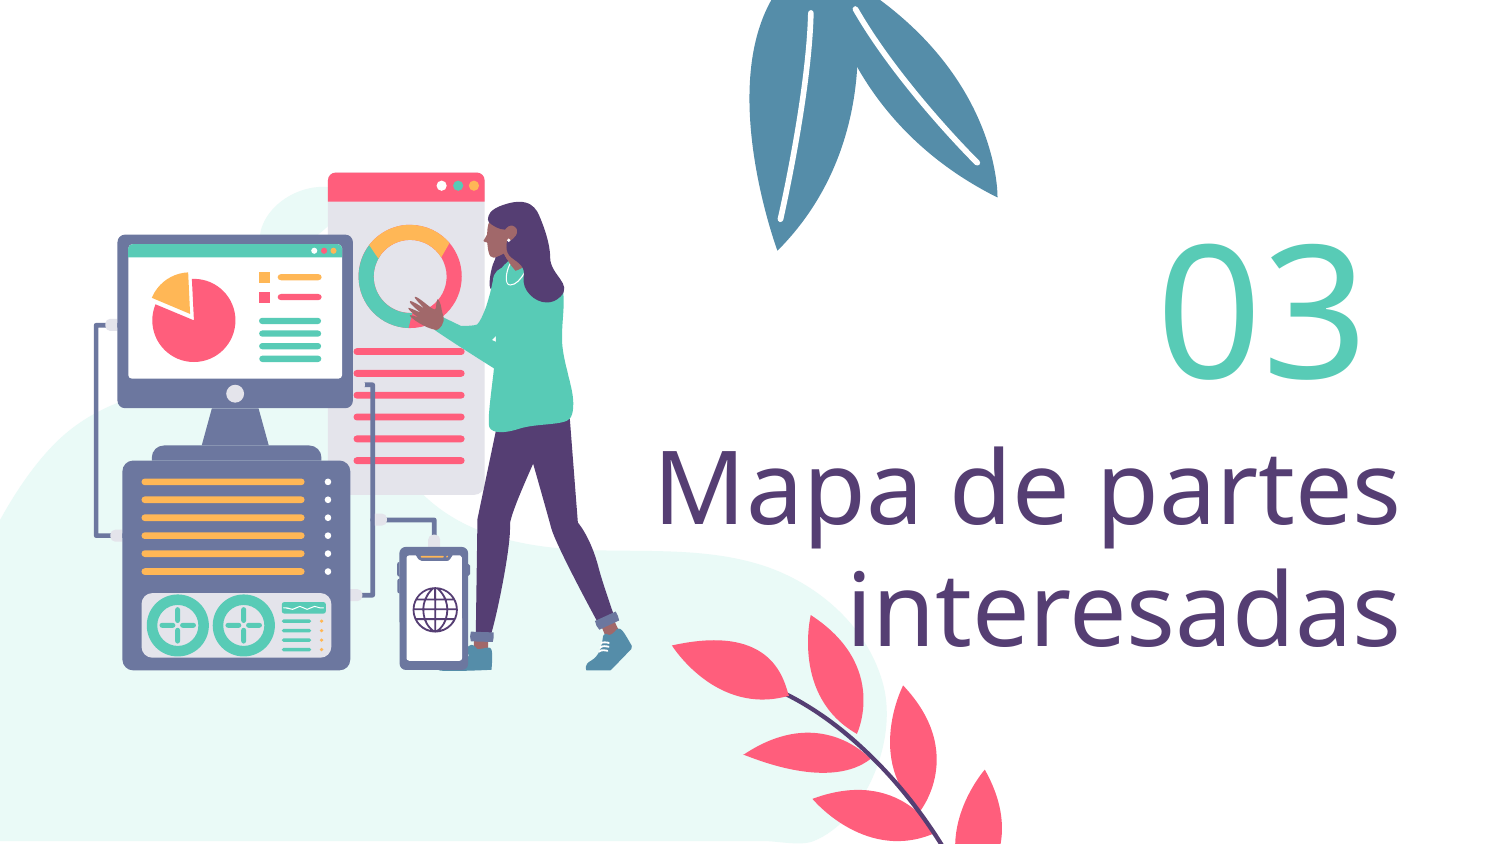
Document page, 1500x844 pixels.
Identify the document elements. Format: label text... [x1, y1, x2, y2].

title 03 [1070, 177, 1384, 382]
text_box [93, 172, 633, 672]
title Mapa de partes interesadas [637, 481, 1417, 608]
